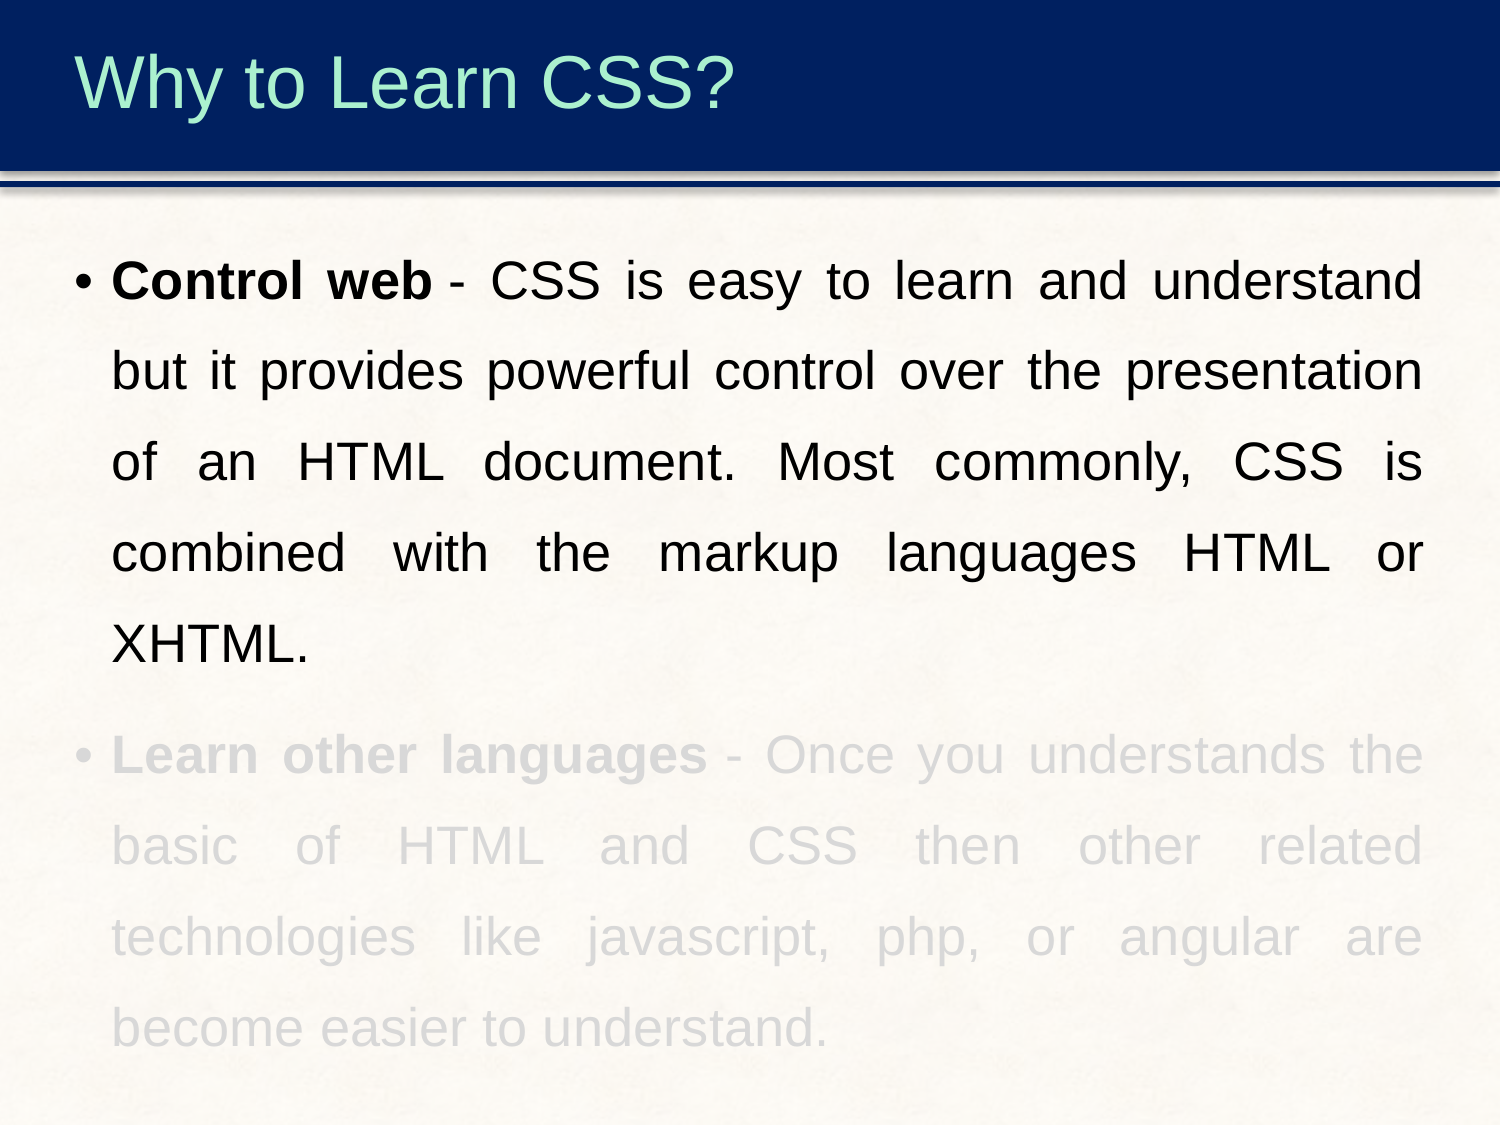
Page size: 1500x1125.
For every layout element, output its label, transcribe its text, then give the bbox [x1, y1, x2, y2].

title Why to Learn CSS? [59, 0, 1500, 171]
list Control web - CSS is easy to learn and understand but it provides powerful control over the presentation of an HTML document. Most commonly, CSS is combined with the markup languages HTML or XHTML. Learn other languages - Once you understands the basic of HTML and CSS then other related technologies like javascript, php, or angular are become easier to understand. [59, 212, 1441, 1099]
